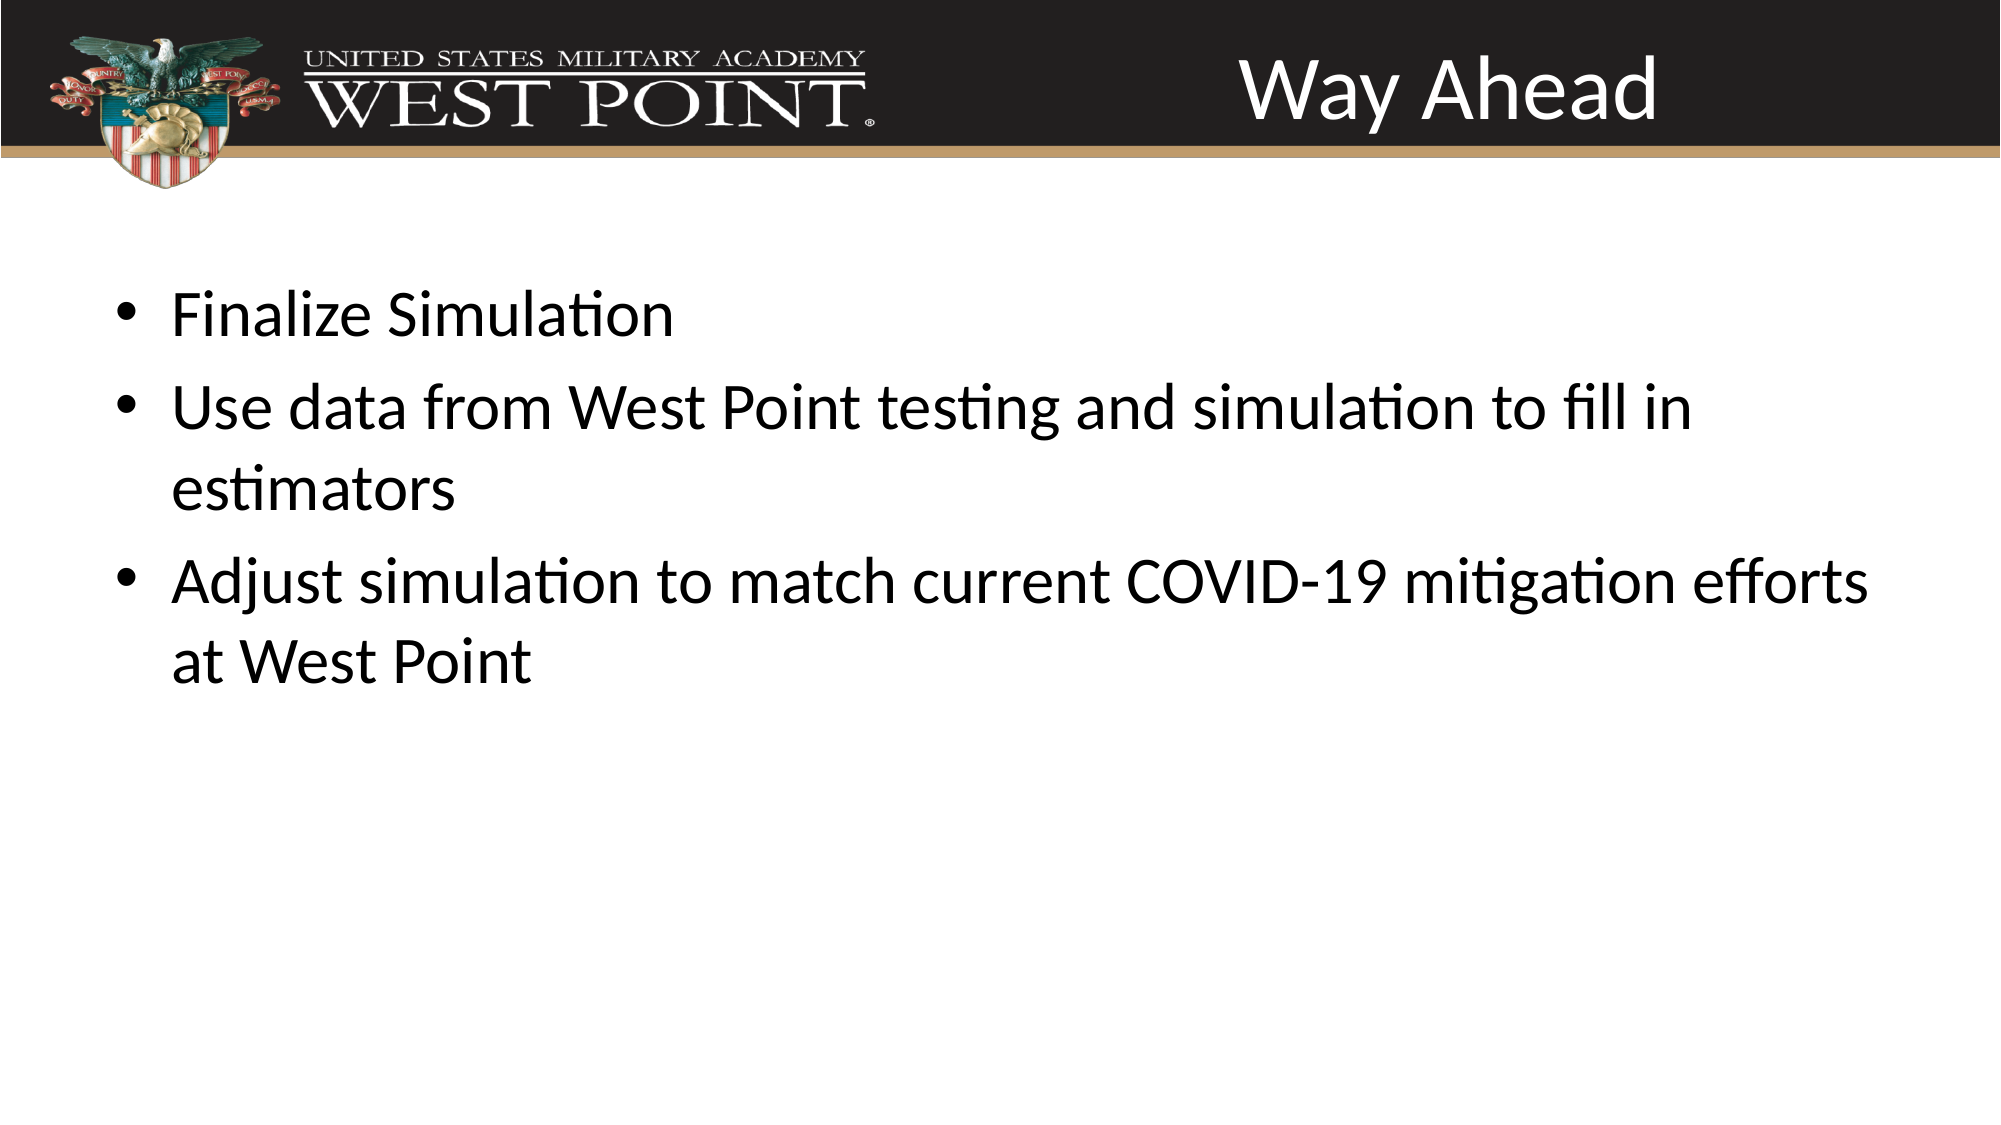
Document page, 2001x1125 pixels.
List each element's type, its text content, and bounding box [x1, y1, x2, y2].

list Finalize Simulation Use data from West Point testing and simulation to fill in estimators Adjust simulation to match current COVID-19 mitigation efforts at West Point [99, 262, 1900, 1005]
title Way Ahead [999, 20, 1900, 137]
picture [0, 0, 2000, 189]
